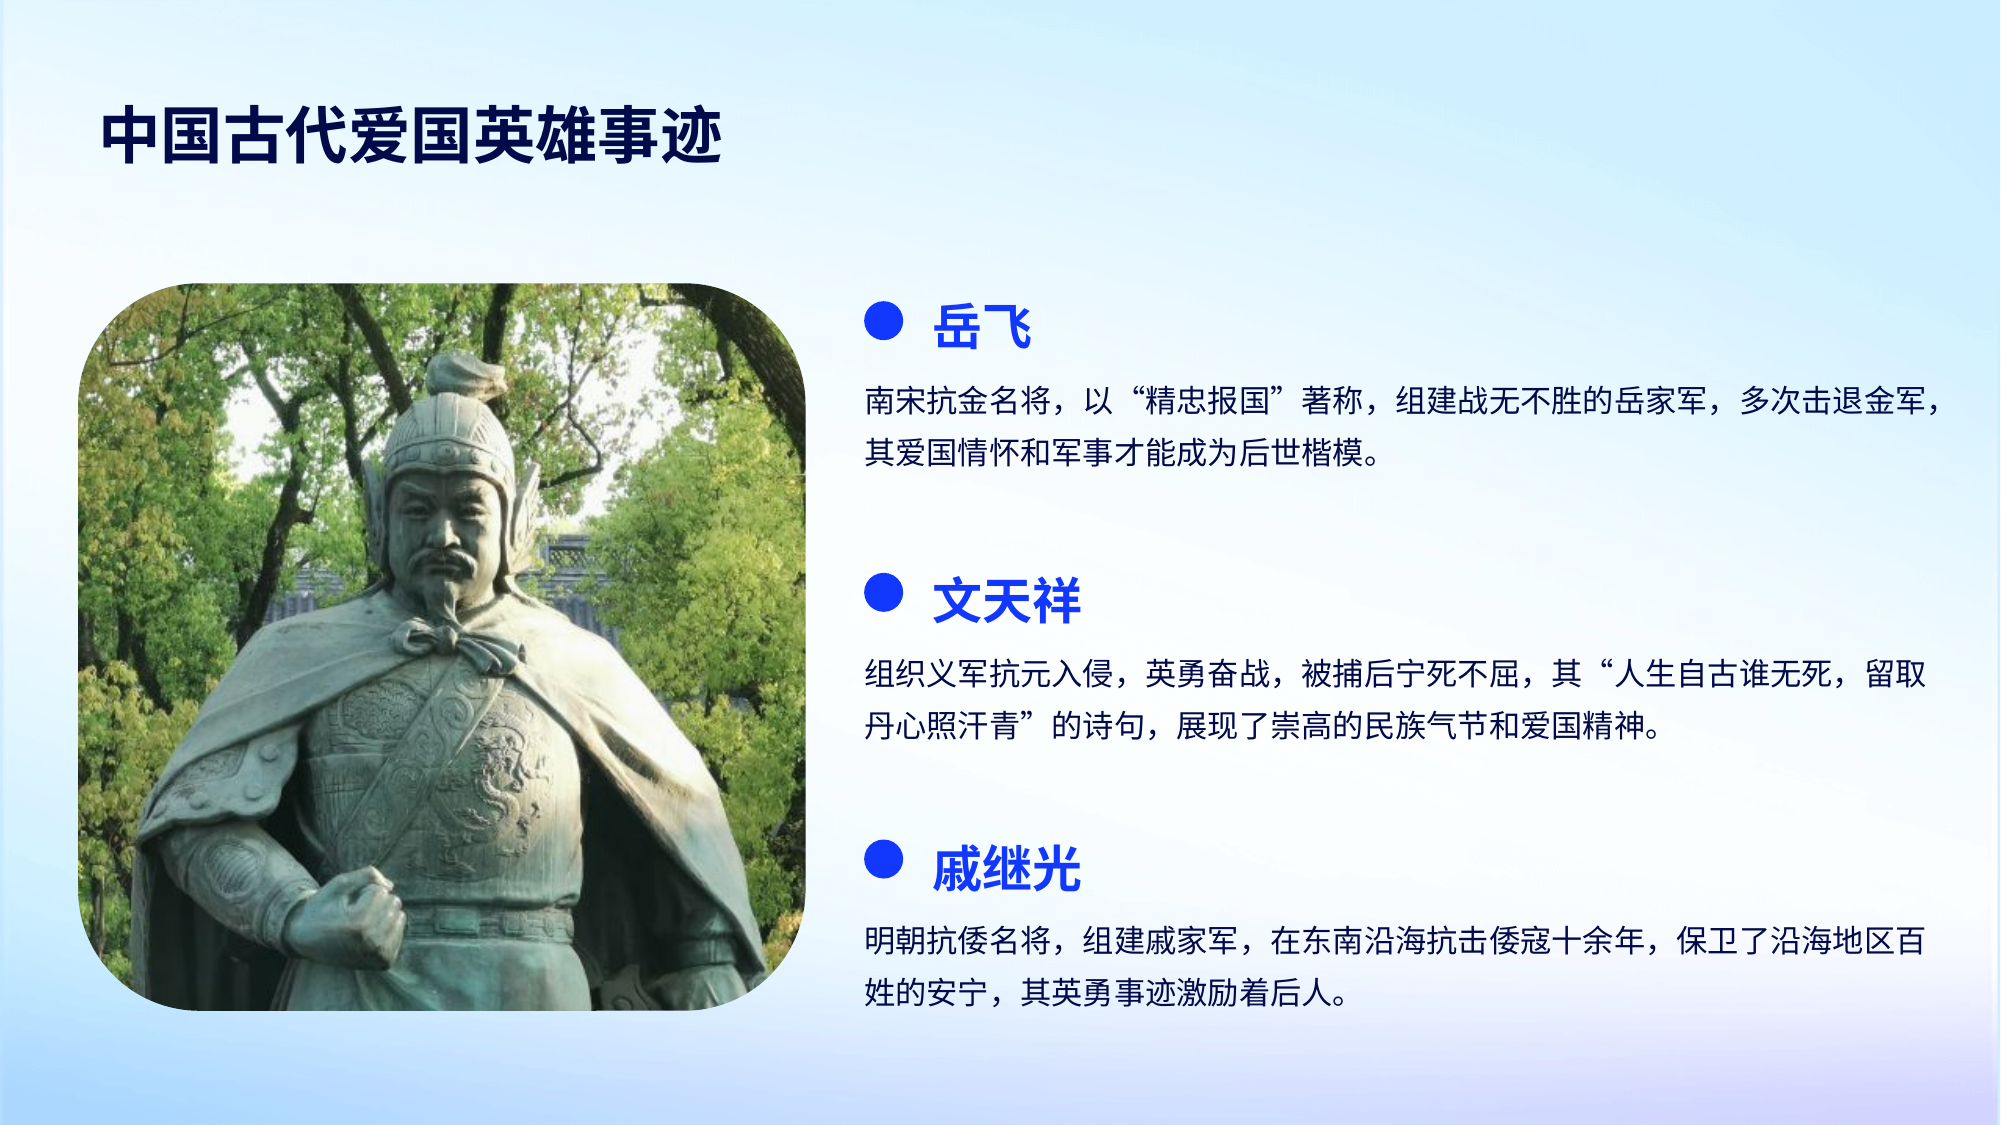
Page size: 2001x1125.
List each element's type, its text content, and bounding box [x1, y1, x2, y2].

text_box 中国古代爱国英雄事迹 [78, 43, 1922, 194]
text_box 组织义军抗元入侵，英勇奋战，被捕后宁死不屈，其“人生自古谁无死，留取丹心照汗青”的诗句，展现了崇高的民族气节和爱国精神。 [864, 639, 1927, 790]
text_box [864, 572, 904, 612]
text_box 明朝抗倭名将，组建戚家军，在东南沿海抗击倭寇十余年，保卫了沿海地区百姓的安宁，其英勇事迹激励着后人。 [864, 906, 1927, 1057]
text_box 南宋抗金名将，以“精忠报国”著称，组建战无不胜的岳家军，多次击退金军，其爱国情怀和军事才能成为后世楷模。 [864, 366, 1927, 517]
text_box [864, 301, 904, 341]
text_box 岳飞 [912, 266, 1897, 366]
text_box [864, 839, 904, 879]
text_box 戚继光 [912, 800, 1897, 906]
text_box 文天祥 [912, 535, 1897, 639]
picture [0, 0, 2001, 1125]
